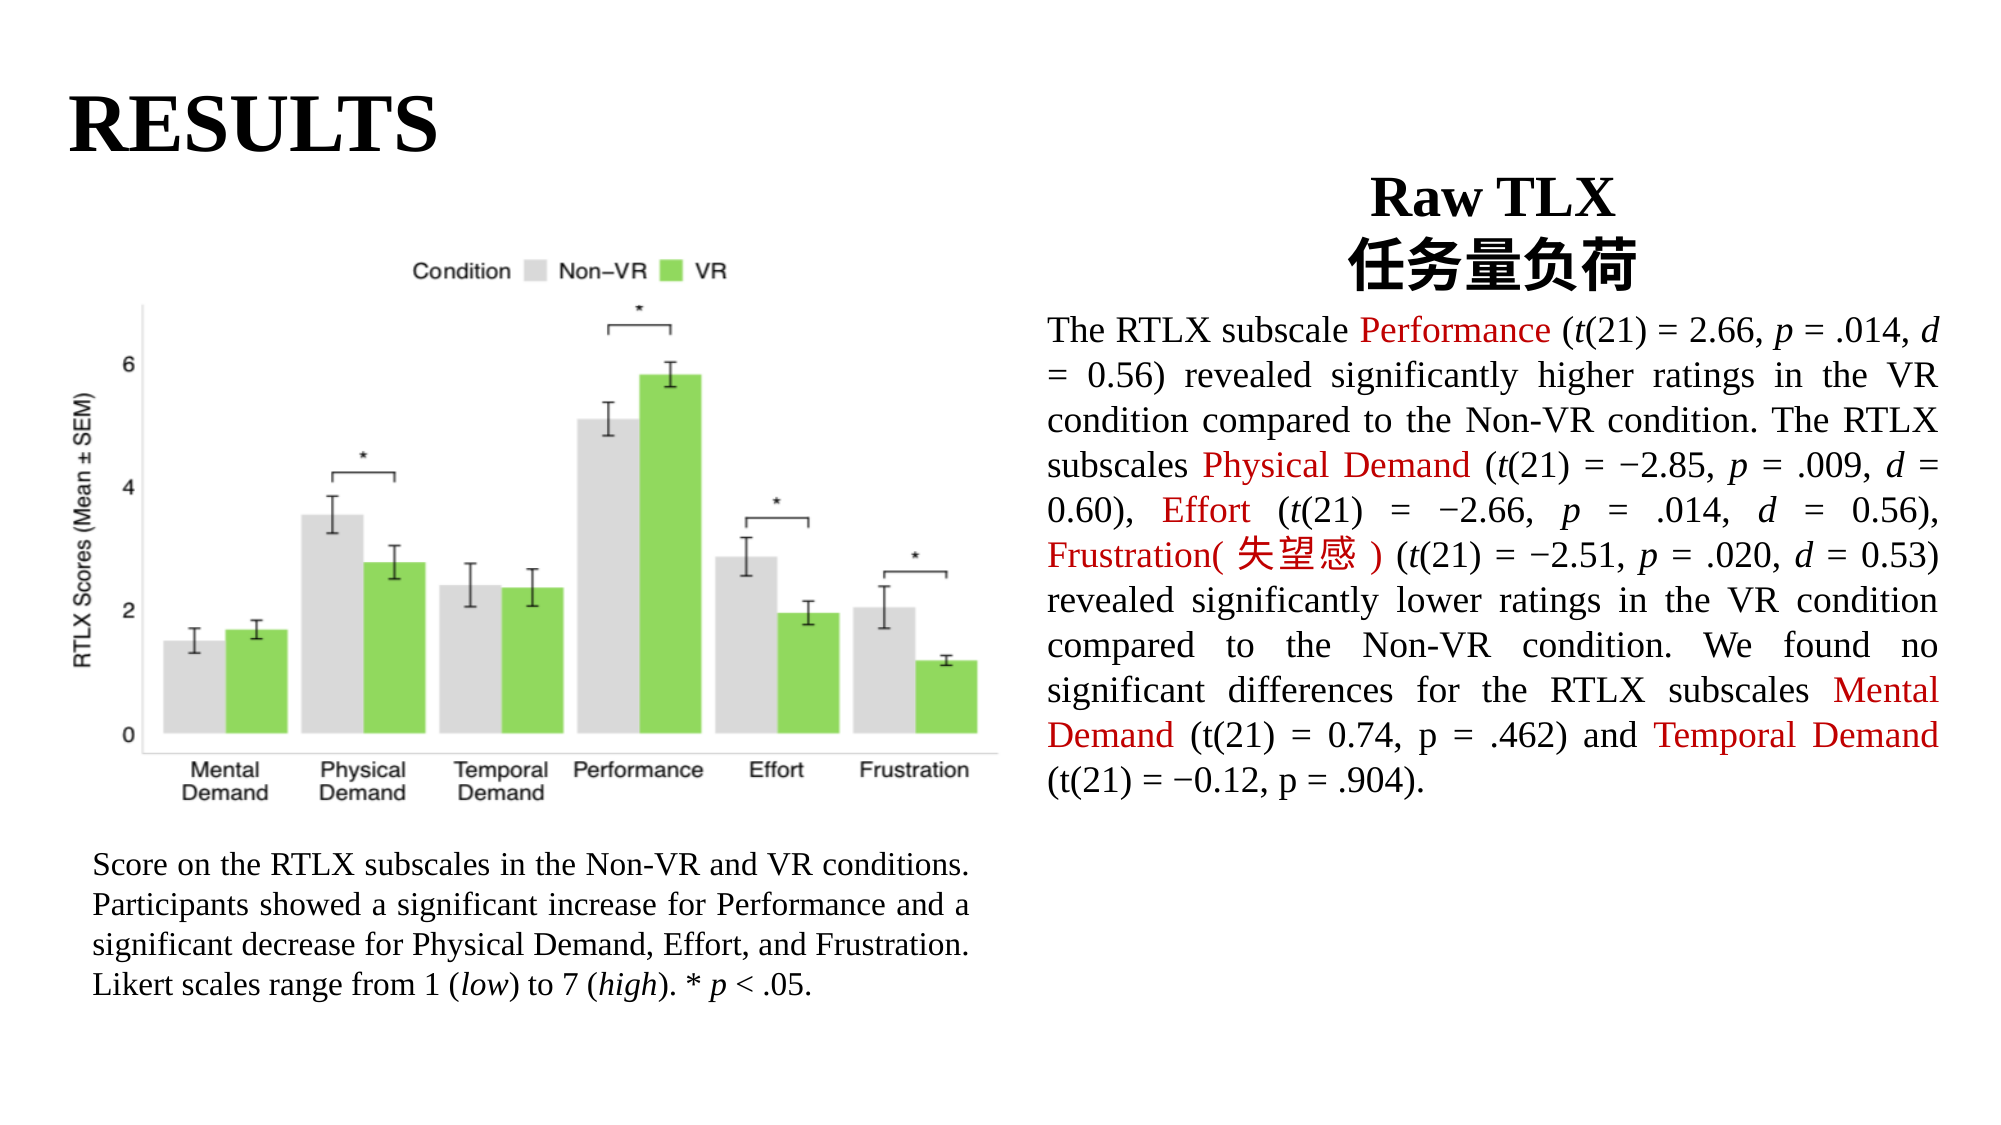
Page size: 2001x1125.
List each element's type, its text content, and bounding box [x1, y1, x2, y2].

text_box Score on the RTLX subscales in the Non-VR and VR conditions. Participants showed a significant increase for Performance and a significant decrease for Physical Demand, Effort, and Frustration. Likert scales range from 1 (low) to 7 (high). * p < .05. [77, 836, 987, 1010]
text_box RESULTS [53, 60, 1190, 176]
text_box The RTLX subscale Performance (t(21) = 2.66, p = .014, d = 0.56) revealed significantly higher ratings in the VR condition compared to the Non-VR condition. The RTLX subscales Physical Demand (t(21) = −2.85, p = .009, d = 0.60), Effort (t(21) = −2.66, p = .014, d = 0.56), Frustration(失望感) (t(21) = −2.51, p = .020, d = 0.53) revealed significantly lower ratings in the VR condition compared to the Non-VR condition. We found no significant differences for the RTLX subscales Mental Demand (t(21) = 0.74, p = .462) and Temporal Demand (t(21) = −0.12, p = .904). [1032, 297, 1955, 808]
text_box Raw TLX 任务量负荷 [1332, 151, 1654, 306]
picture [45, 229, 1018, 836]
